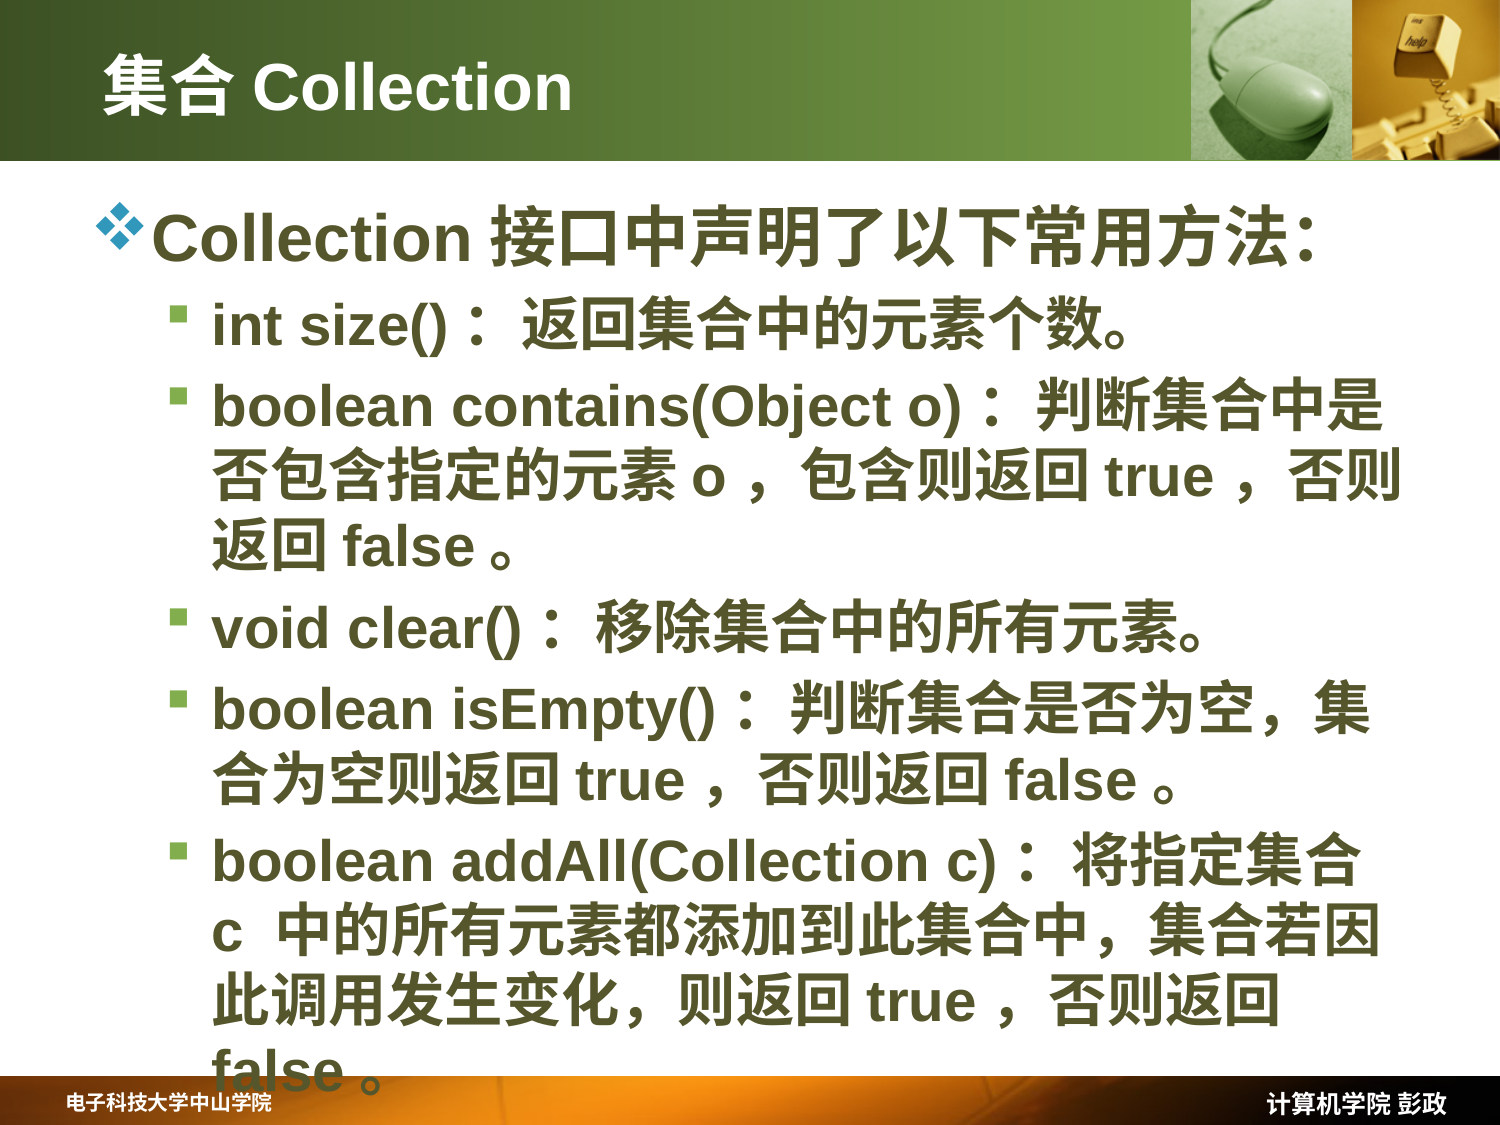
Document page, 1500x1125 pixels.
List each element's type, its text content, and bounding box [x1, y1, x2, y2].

title 集合Collection [87, 37, 1175, 130]
picture [1191, 0, 1500, 160]
slide_number 电子科技大学中山学院 [50, 1082, 500, 1125]
footer 计算机学院 彭政 [1012, 1081, 1463, 1125]
list Collection接口中声明了以下常用方法： int size()：返回集合中的元素个数。 boolean contains(Object o)：判断集合中是否包含指定的元素o，包含则返回true，否则返回false。 void clear()：移除集合中的所有元素。 boolean isEmpty()：判断集合是否为空，集合为空则返回true，否则返回false。 boolean addAll(Collection c)：将指定集合 c 中的所有元素都添加到此集合中，集合若因此调用发生变化，则返回true，否则返回false。 [75, 187, 1425, 1050]
picture [0, 1076, 1500, 1125]
